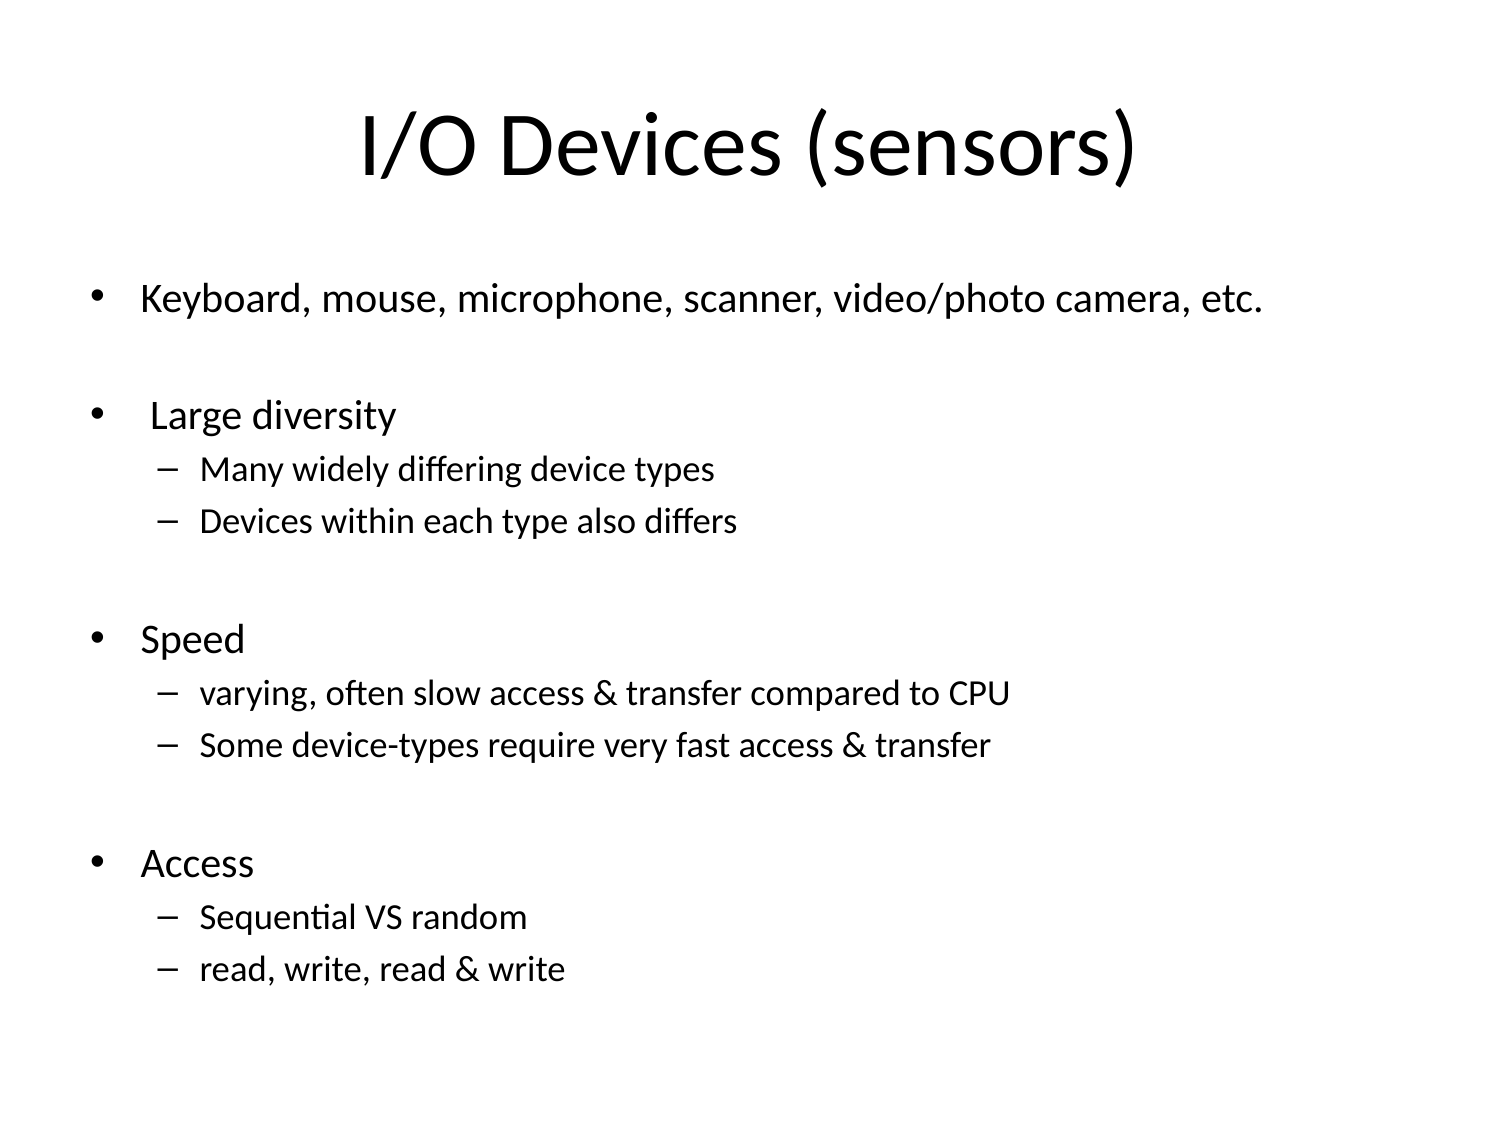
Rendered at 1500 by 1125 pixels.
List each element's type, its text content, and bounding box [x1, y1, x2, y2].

title I/O Devices (sensors) [75, 45, 1425, 233]
list Keyboard, mouse, microphone, scanner, video/photo camera, etc. Large diversity Many widely differing device types Devices within each type also differs Speed varying, often slow access & transfer compared to CPU Some device-types require very fast access & transfer Access Sequential VS random read, write, read & write [75, 262, 1425, 1005]
